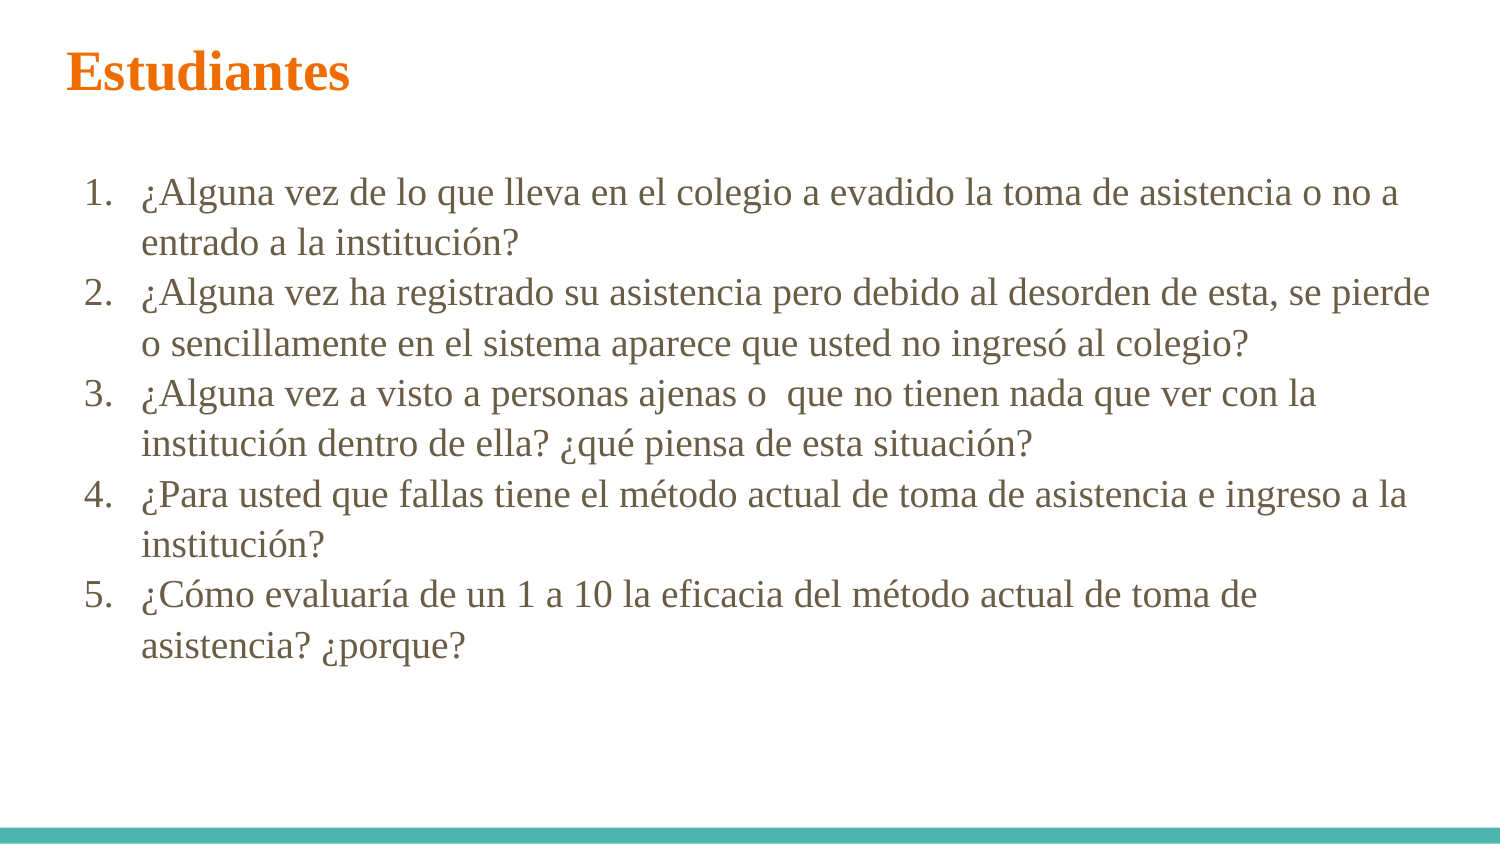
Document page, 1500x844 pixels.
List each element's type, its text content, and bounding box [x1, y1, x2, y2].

title Estudiantes [51, 24, 1449, 119]
list ¿Alguna vez de lo que lleva en el colegio a evadido la toma de asistencia o no a entrado a la institución? ¿Alguna vez ha registrado su asistencia pero debido al desorden de esta, se pierde o sencillamente en el sistema aparece que usted no ingresó al colegio? ¿Alguna vez a visto a personas ajenas o que no tienen nada que ver con la institución dentro de ella? ¿qué piensa de esta situación? ¿Para usted que fallas tiene el método actual de toma de asistencia e ingreso a la institución? ¿Cómo evaluaría de un 1 a 10 la eficacia del método actual de toma de asistencia? ¿porque? [51, 148, 1449, 812]
